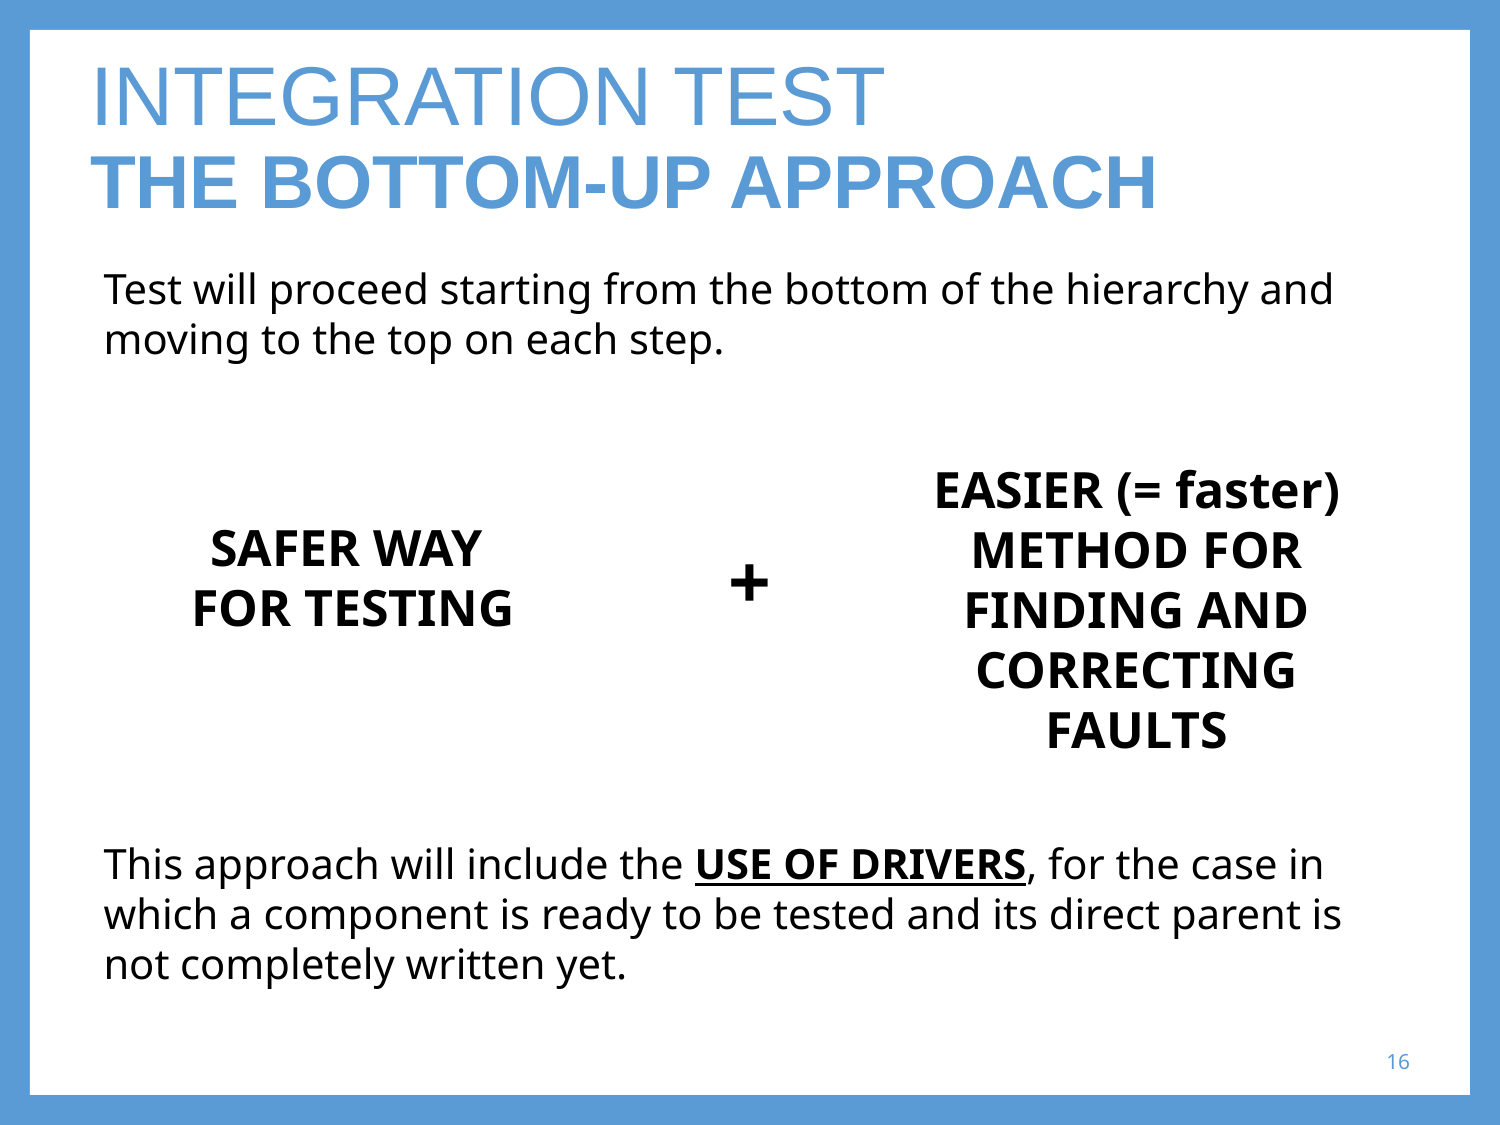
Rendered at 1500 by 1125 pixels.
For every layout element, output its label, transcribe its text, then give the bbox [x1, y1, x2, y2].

text_box EASIER (= faster) METHOD FOR FINDING AND CORRECTING FAULTS [879, 451, 1394, 767]
text_box SAFER WAY FOR TESTING [171, 508, 535, 644]
text_box + [689, 527, 811, 632]
title INTEGRATION TEST THE BOTTOM-UP APPROACH [75, 45, 1425, 233]
slide_number 16 [1074, 1025, 1425, 1100]
text_box Test will proceed starting from the bottom of the hierarchy and moving to the top on each step. This approach will include the USE OF DRIVERS, for the case in which a component is ready to be tested and its direct parent is not completely written yet. [88, 255, 1425, 1035]
